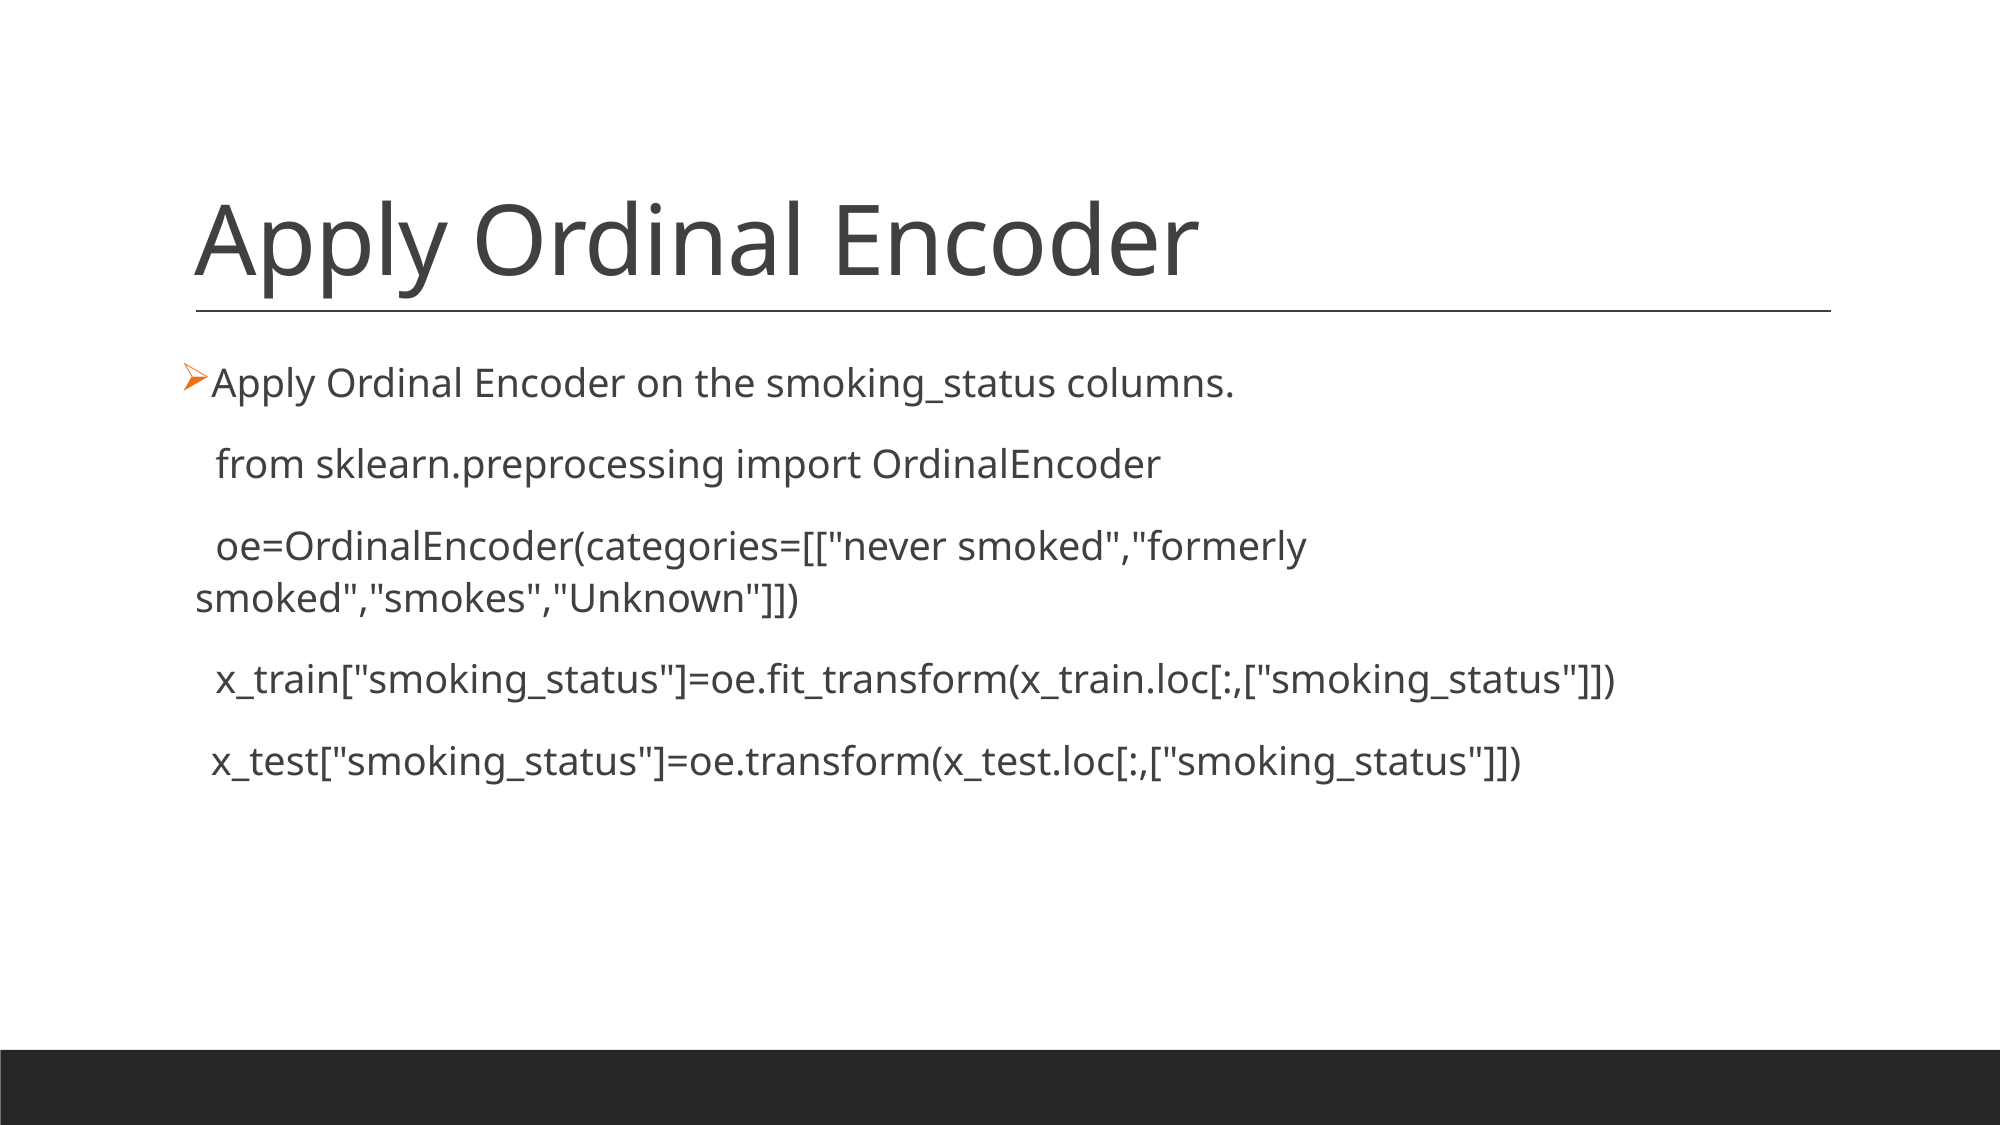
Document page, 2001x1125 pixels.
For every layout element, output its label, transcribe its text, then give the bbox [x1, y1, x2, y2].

list Apply Ordinal Encoder on the smoking_status columns. from sklearn.preprocessing import OrdinalEncoder oe=OrdinalEncoder(categories=[["never smoked","formerly smoked","smokes","Unknown"]]) x_train["smoking_status"]=oe.fit_transform(x_train.loc[:,["smoking_status"]]) x_test["smoking_status"]=oe.transform(x_test.loc[:,["smoking_status"]]) [180, 345, 1830, 963]
title Apply Ordinal Encoder [179, 66, 1830, 305]
